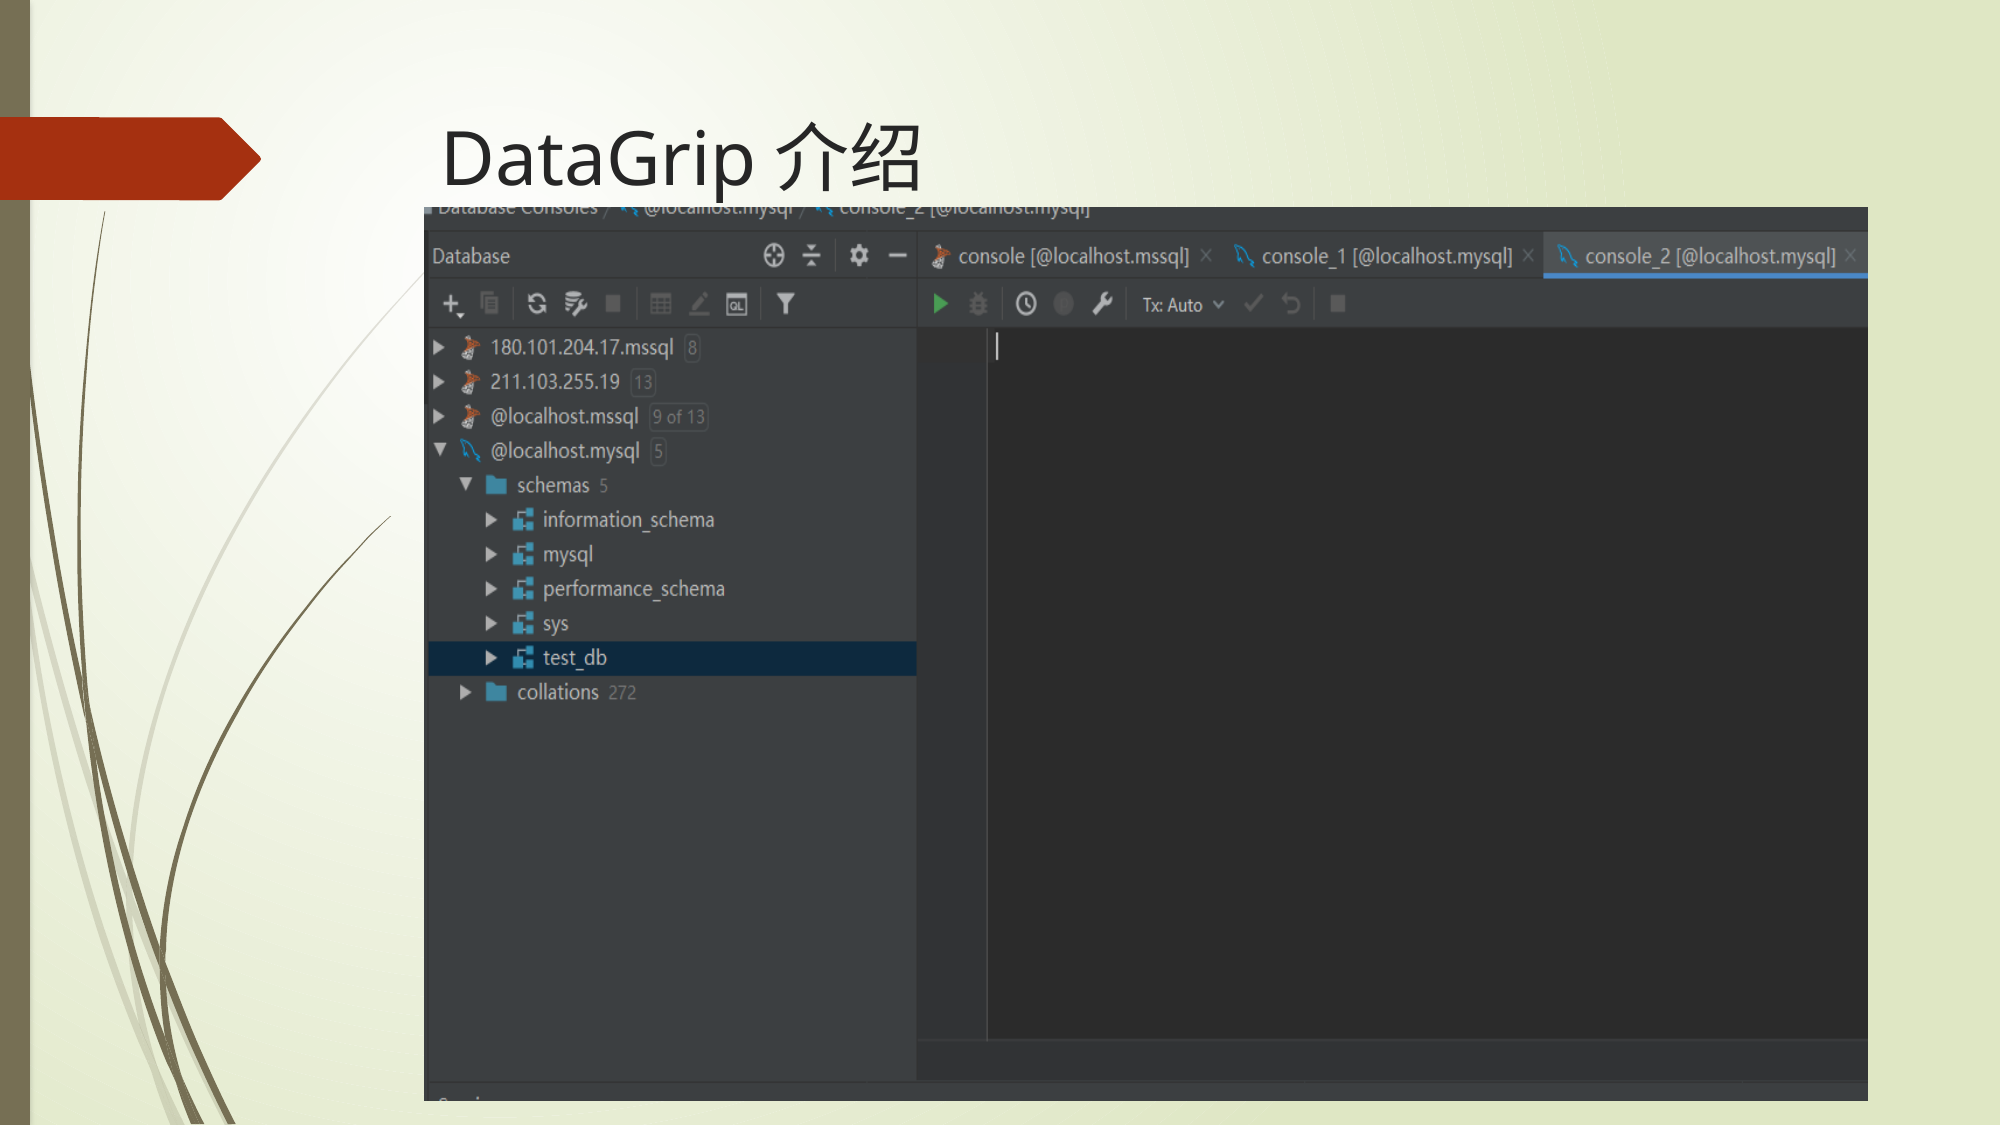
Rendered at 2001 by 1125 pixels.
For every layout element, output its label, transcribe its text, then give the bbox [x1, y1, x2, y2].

picture [424, 207, 1868, 1101]
title DataGrip介绍 [425, 102, 1888, 313]
